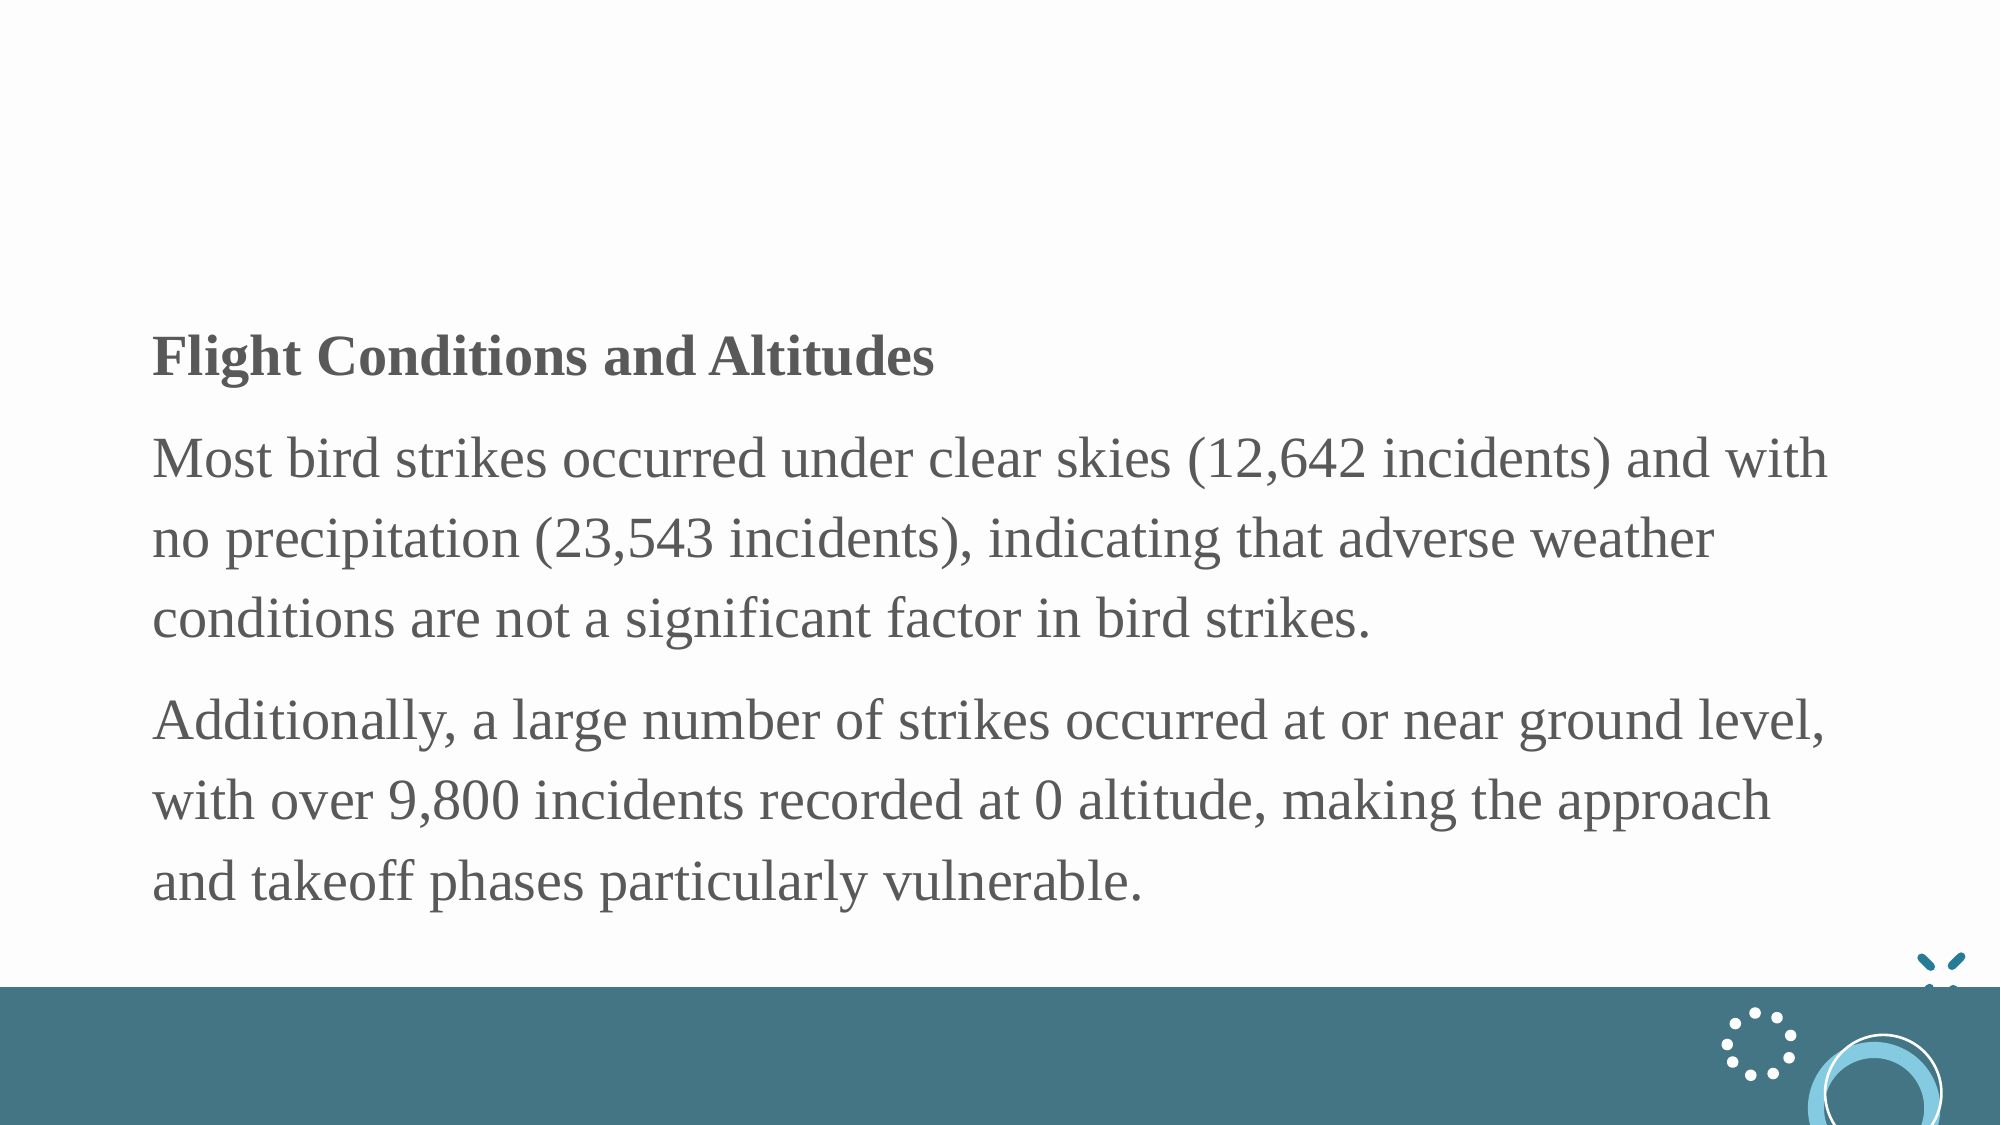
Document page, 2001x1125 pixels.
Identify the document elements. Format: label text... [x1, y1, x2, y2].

list Flight Conditions and Altitudes Most bird strikes occurred under clear skies (12,642 incidents) and with no precipitation (23,543 incidents), indicating that adverse weather conditions are not a significant factor in bird strikes. Additionally, a large number of strikes occurred at or near ground level, with over 9,800 incidents recorded at 0 altitude, making the approach and takeoff phases particularly vulnerable. [137, 299, 1863, 1014]
